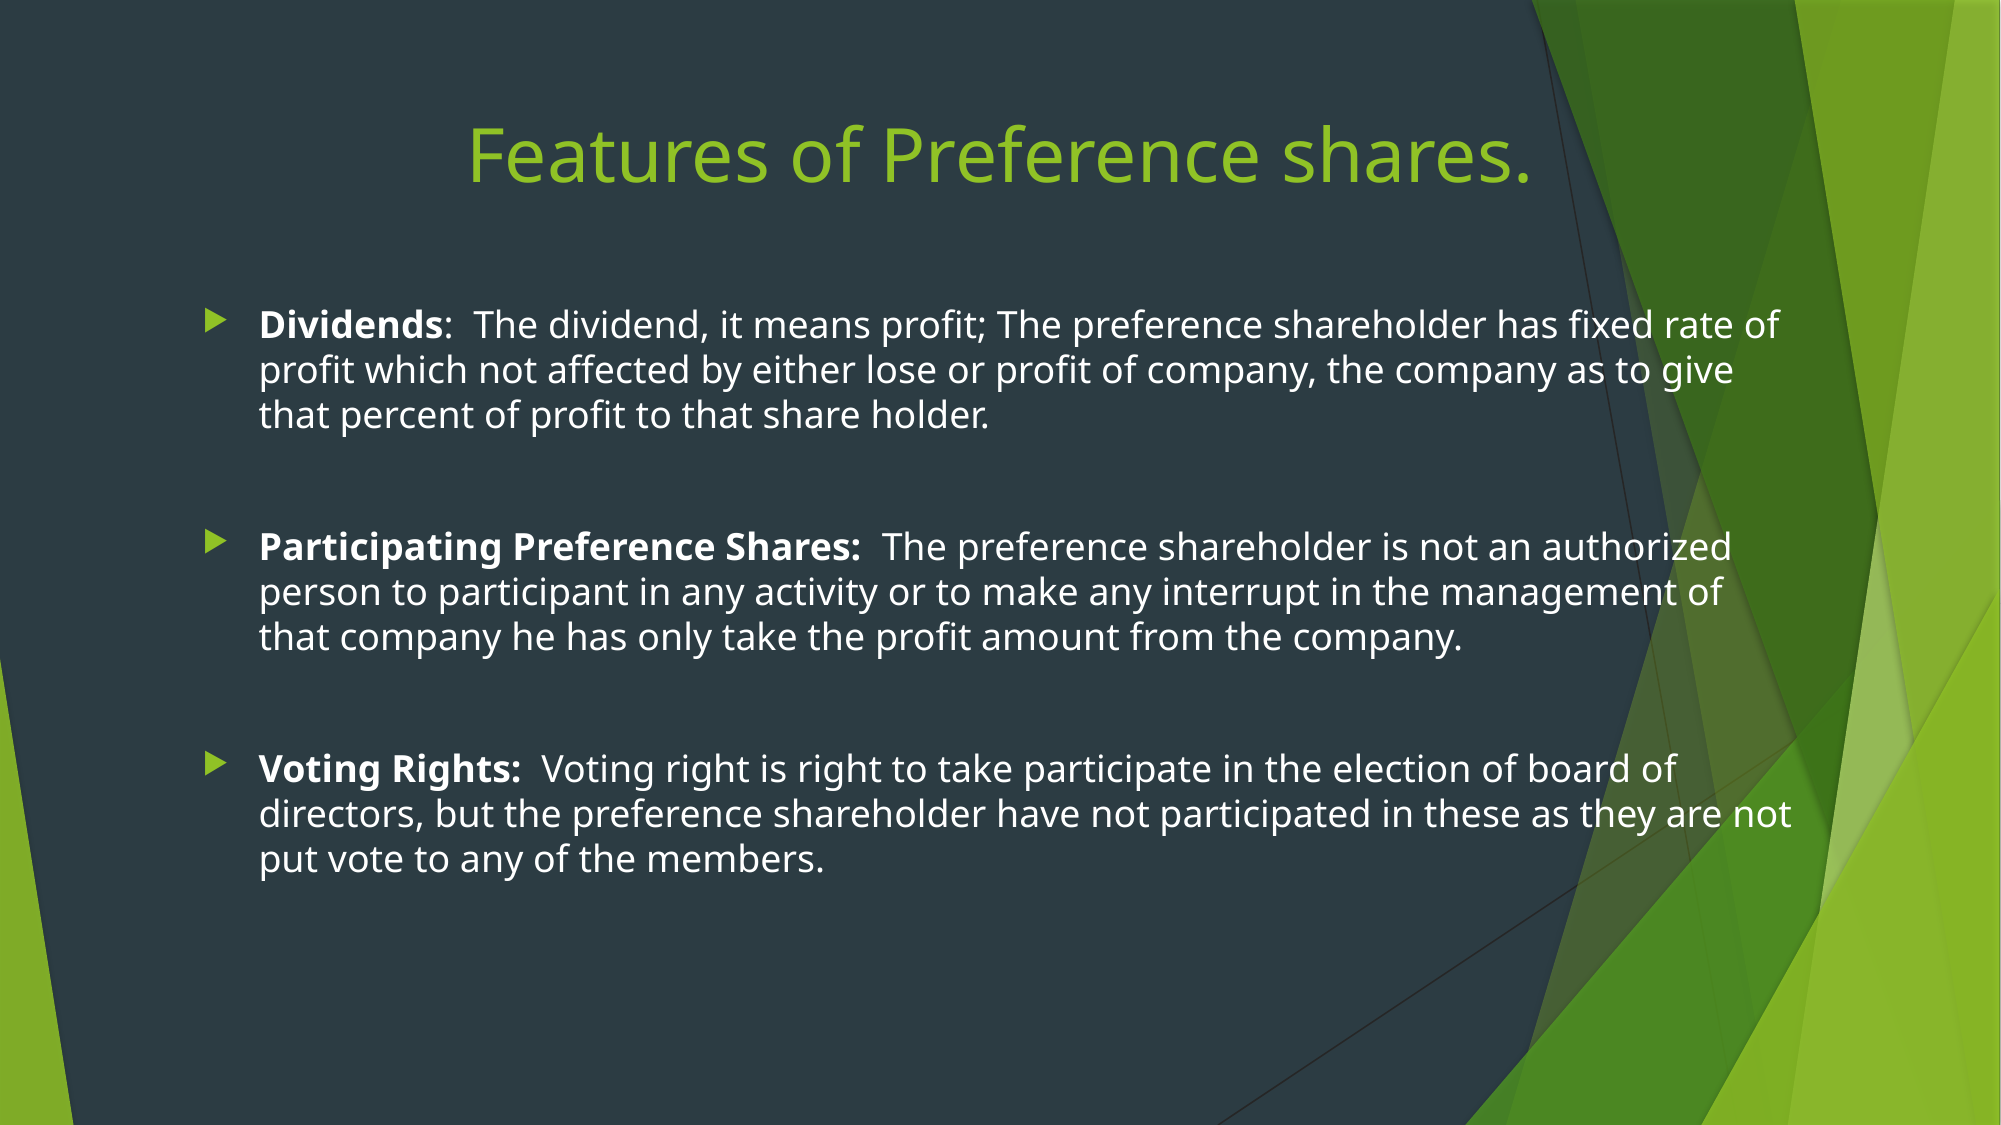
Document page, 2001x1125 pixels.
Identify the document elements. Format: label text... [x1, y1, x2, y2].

title Features of Preference shares. [187, 99, 1813, 236]
list Dividends: The dividend, it means profit; The preference shareholder has fixed rate of profit which not affected by either lose or profit of company, the company as to give that percent of profit to that share holder. Participating Preference Shares: The preference shareholder is not an authorized person to participant in any activity or to make any interrupt in the management of that company he has only take the profit amount from the company. Voting Rights: Voting right is right to take participate in the election of board of directors, but the preference shareholder have not participated in these as they are not put vote to any of the members. [187, 293, 1813, 950]
